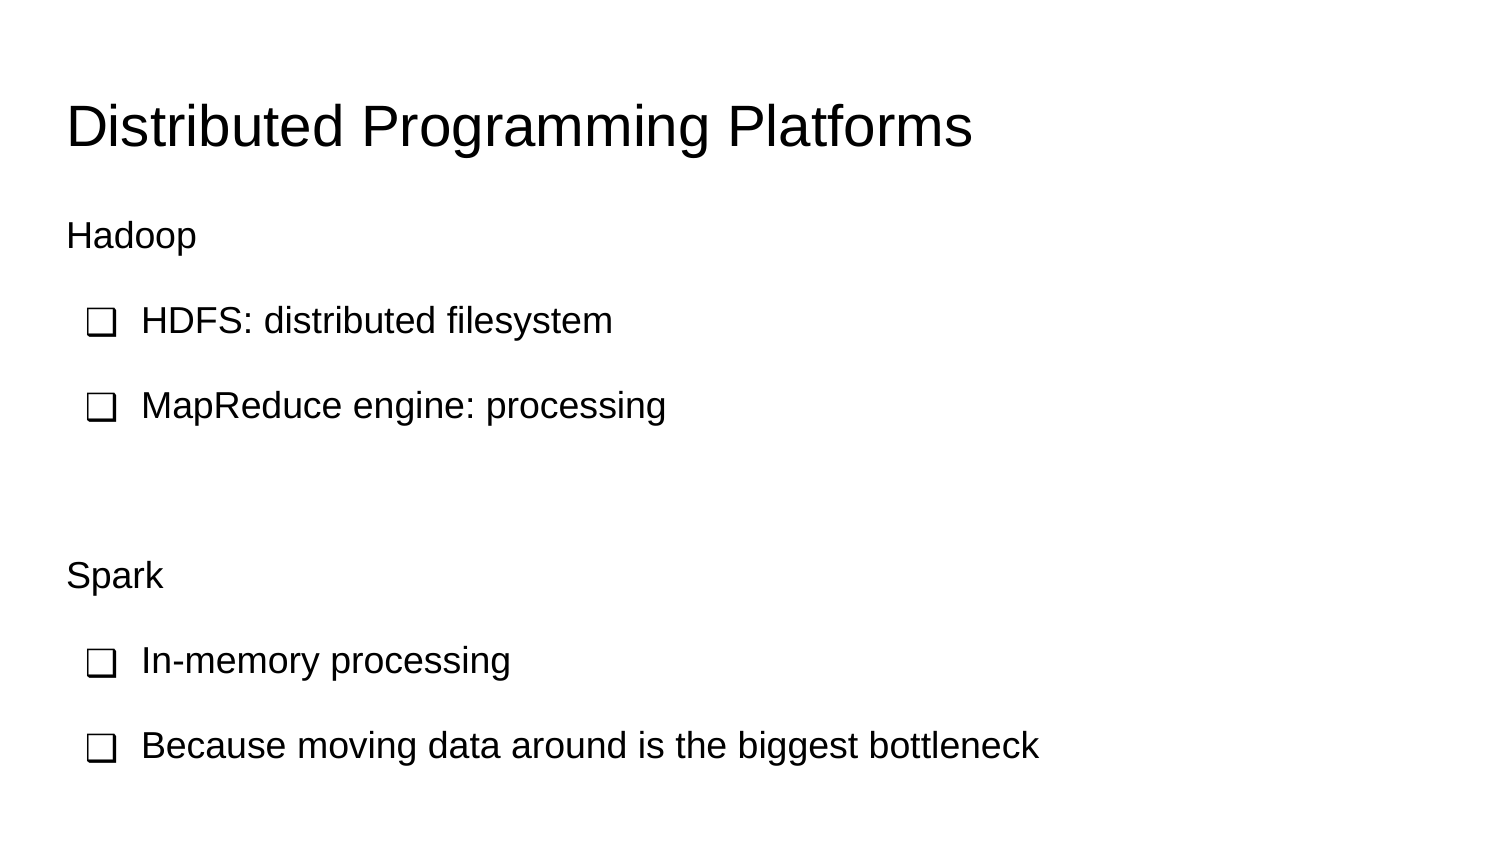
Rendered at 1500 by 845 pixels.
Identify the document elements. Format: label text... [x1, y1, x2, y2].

list Hadoop HDFS: distributed filesystem MapReduce engine: processing Spark In-memory processing Because moving data around is the biggest bottleneck [51, 189, 1449, 750]
title Distributed Programming Platforms [51, 73, 1449, 168]
